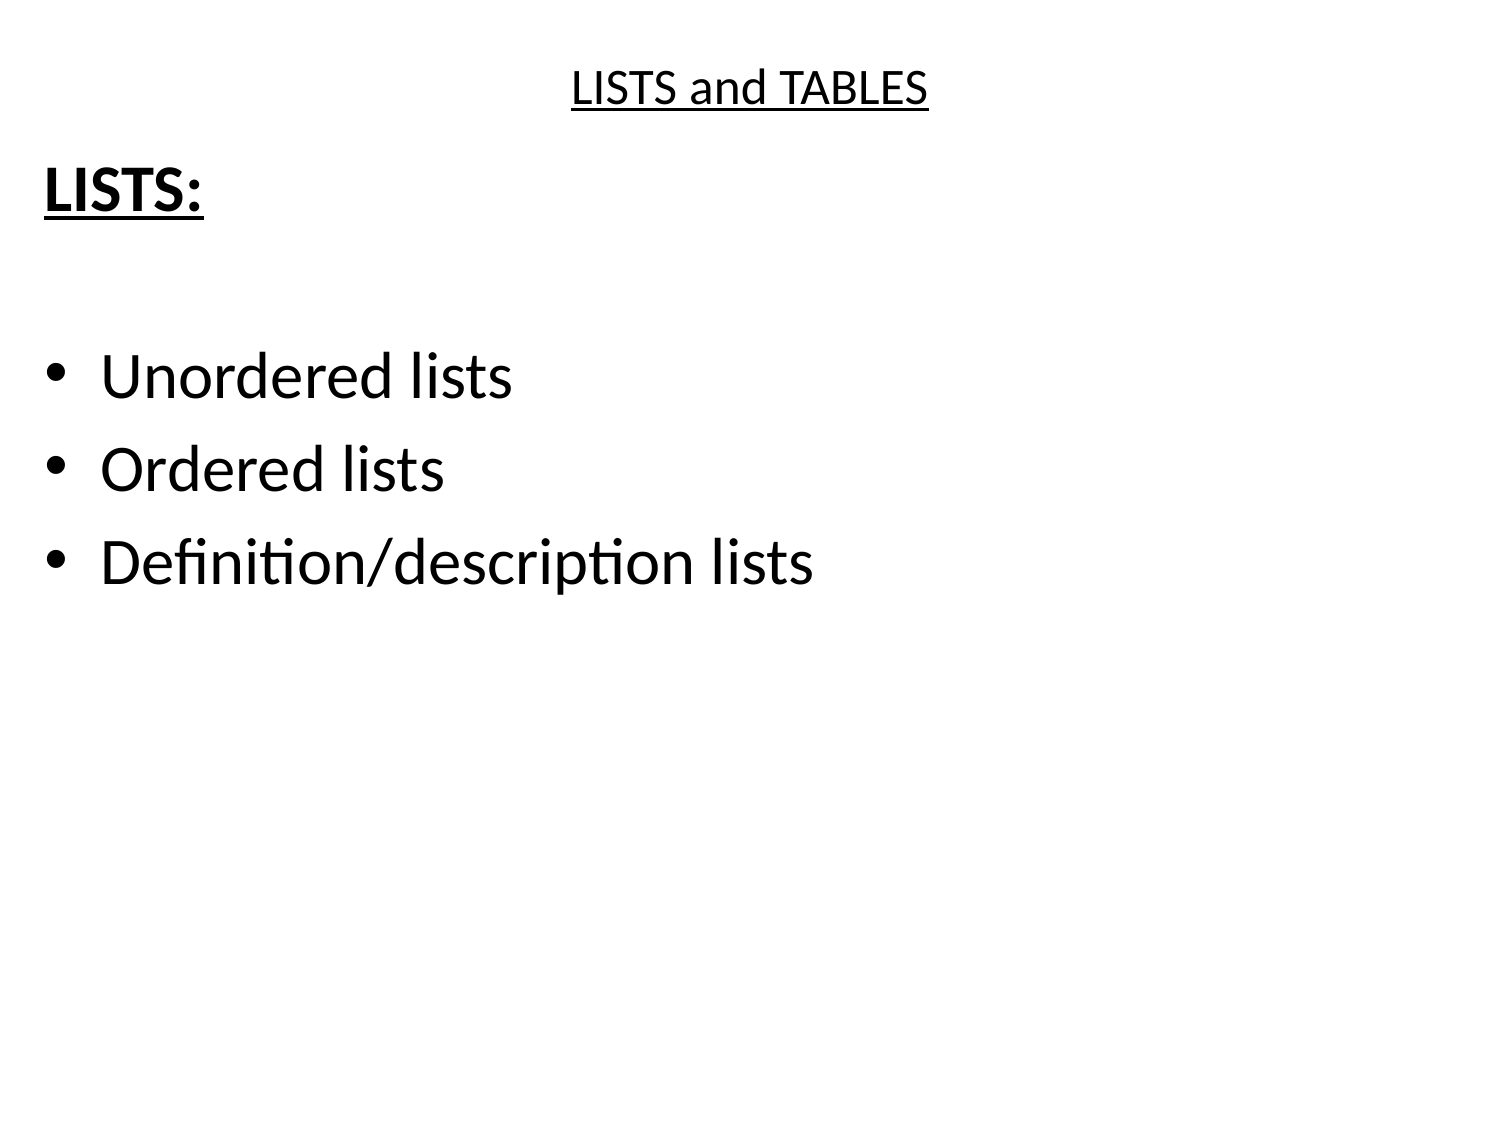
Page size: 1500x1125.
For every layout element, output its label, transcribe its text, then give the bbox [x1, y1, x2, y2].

list LISTS: Unordered lists Ordered lists Definition/description lists [29, 137, 1471, 1106]
title LISTS and TABLES [75, 45, 1425, 137]
